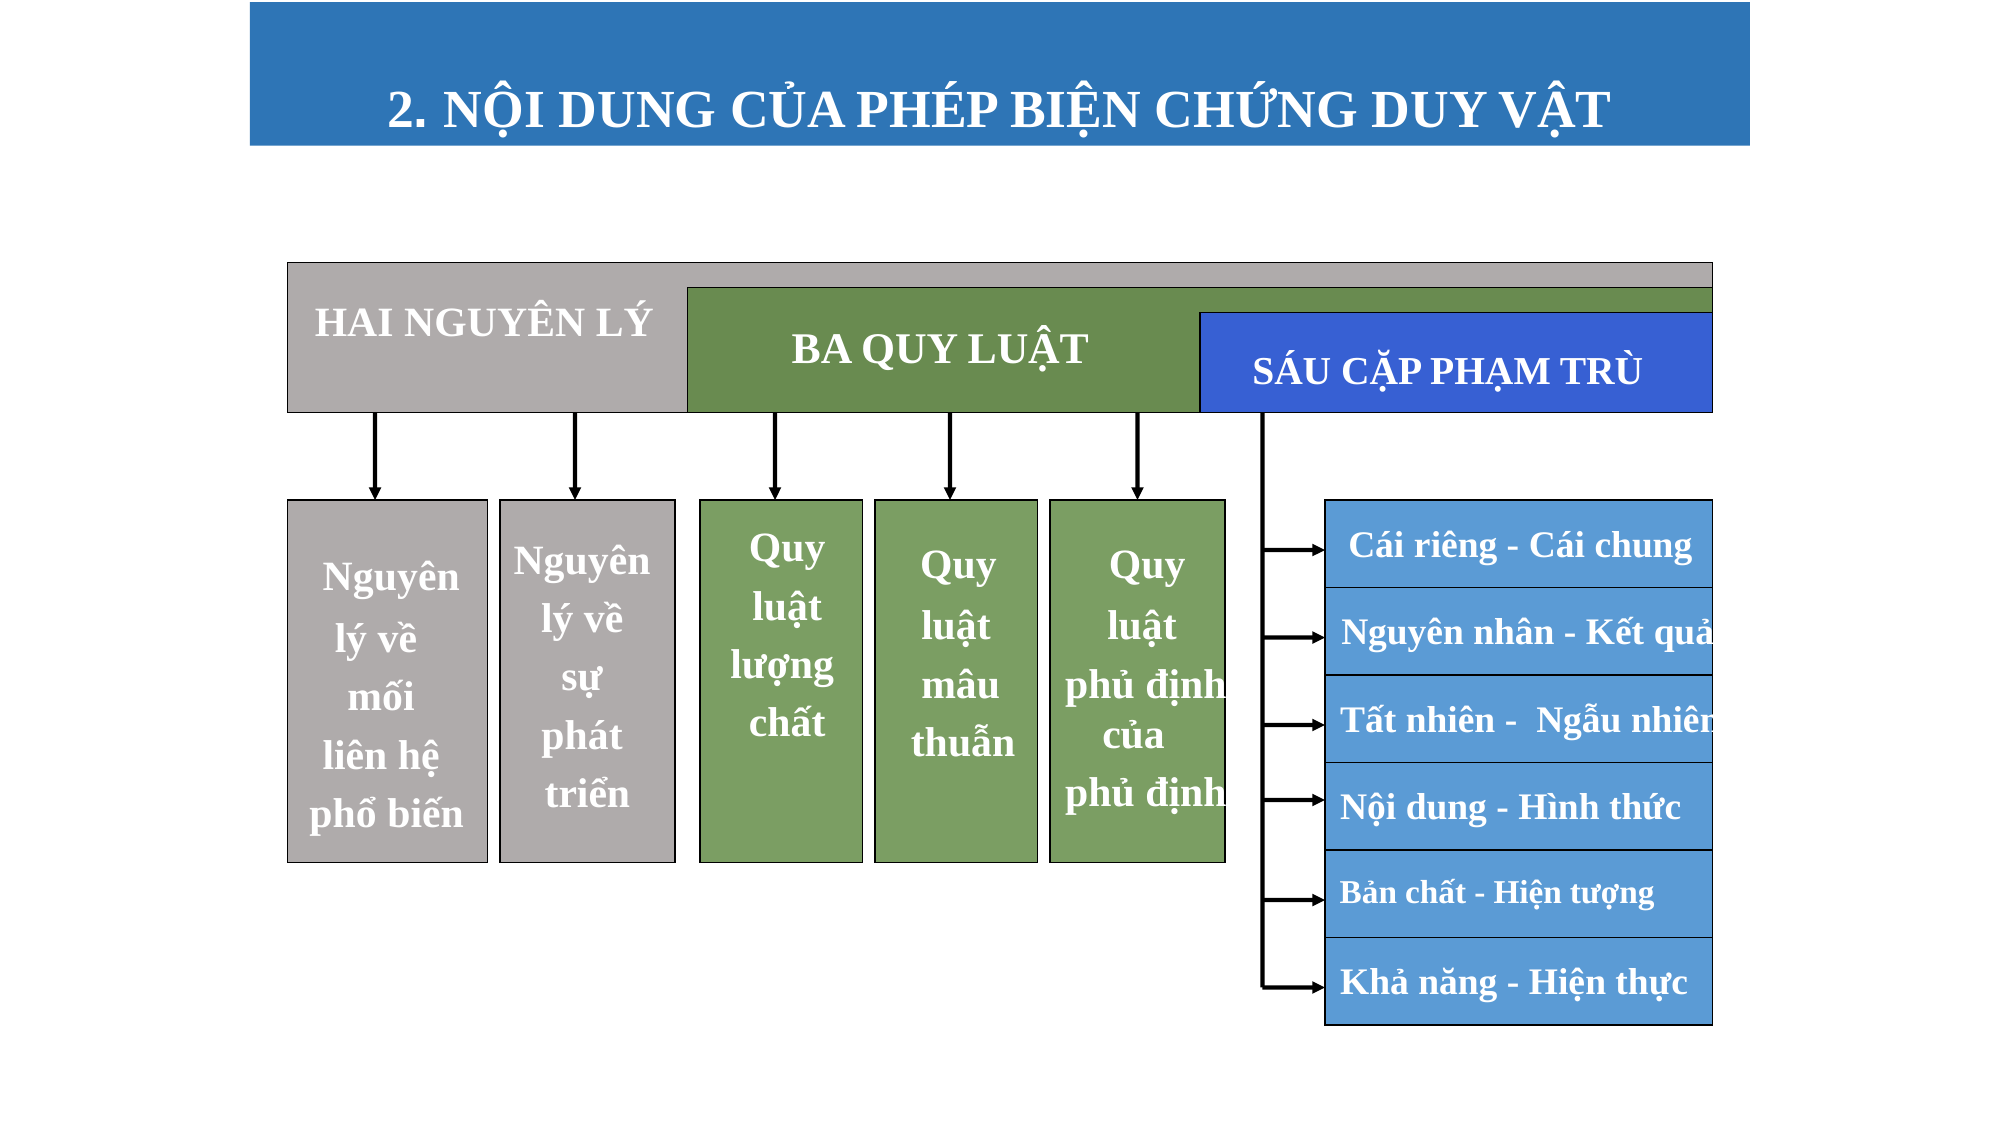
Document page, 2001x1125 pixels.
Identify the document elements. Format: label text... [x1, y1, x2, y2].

text_box [768, 412, 782, 500]
text_box [368, 412, 382, 500]
text_box [500, 499, 675, 525]
text_box [1262, 631, 1325, 644]
text_box [1050, 499, 1225, 512]
text_box [1262, 893, 1325, 907]
text_box Bản chất - Hiện tượng [1299, 862, 1713, 938]
text_box [1324, 763, 1713, 774]
text_box [943, 412, 957, 500]
text_box Tất nhiên - Ngẫu nhiên [1287, 687, 1750, 763]
text_box Nguyên lý về mối liên hệ phổ biến [249, 525, 474, 788]
text_box Nội dung - Hình thức [1287, 774, 1750, 850]
text_box [687, 287, 1713, 413]
text_box Nguyên lý về sự phát triển [474, 525, 674, 863]
text_box [1262, 793, 1325, 807]
text_box BA QUY LUẬT [699, 312, 1163, 400]
text_box Nguyên nhân - Kết quả [1287, 600, 1750, 675]
text_box [699, 499, 863, 512]
text_box [1199, 312, 1713, 413]
text_box Cái riêng - Cái chung [1275, 512, 1750, 600]
text_box [874, 499, 1038, 512]
text_box [1262, 718, 1325, 732]
text_box [1324, 675, 1713, 687]
text_box Quy luật phủ định của phủ định [987, 512, 1250, 1038]
text_box [1131, 412, 1144, 500]
text_box 2. NỘI DUNG CỦA PHÉP BIỆN CHỨNG DUY VẬT [249, 2, 1750, 146]
text_box [568, 412, 582, 500]
text_box Quy luật mâu thuẫn [874, 512, 987, 1038]
text_box SÁU CẶP PHẠM TRÙ [1237, 337, 1750, 425]
text_box [1262, 543, 1325, 557]
text_box [287, 499, 488, 525]
text_box [287, 788, 474, 863]
text_box Quy luật lượng chất [674, 512, 900, 1075]
text_box [1324, 499, 1713, 512]
text_box [1324, 938, 1713, 949]
text_box [1324, 850, 1713, 862]
text_box HAI NGUYÊN LÝ [299, 287, 675, 375]
text_box [1262, 981, 1325, 994]
text_box [287, 262, 1713, 413]
text_box Khả năng - Hiện thực [1287, 949, 1750, 1025]
